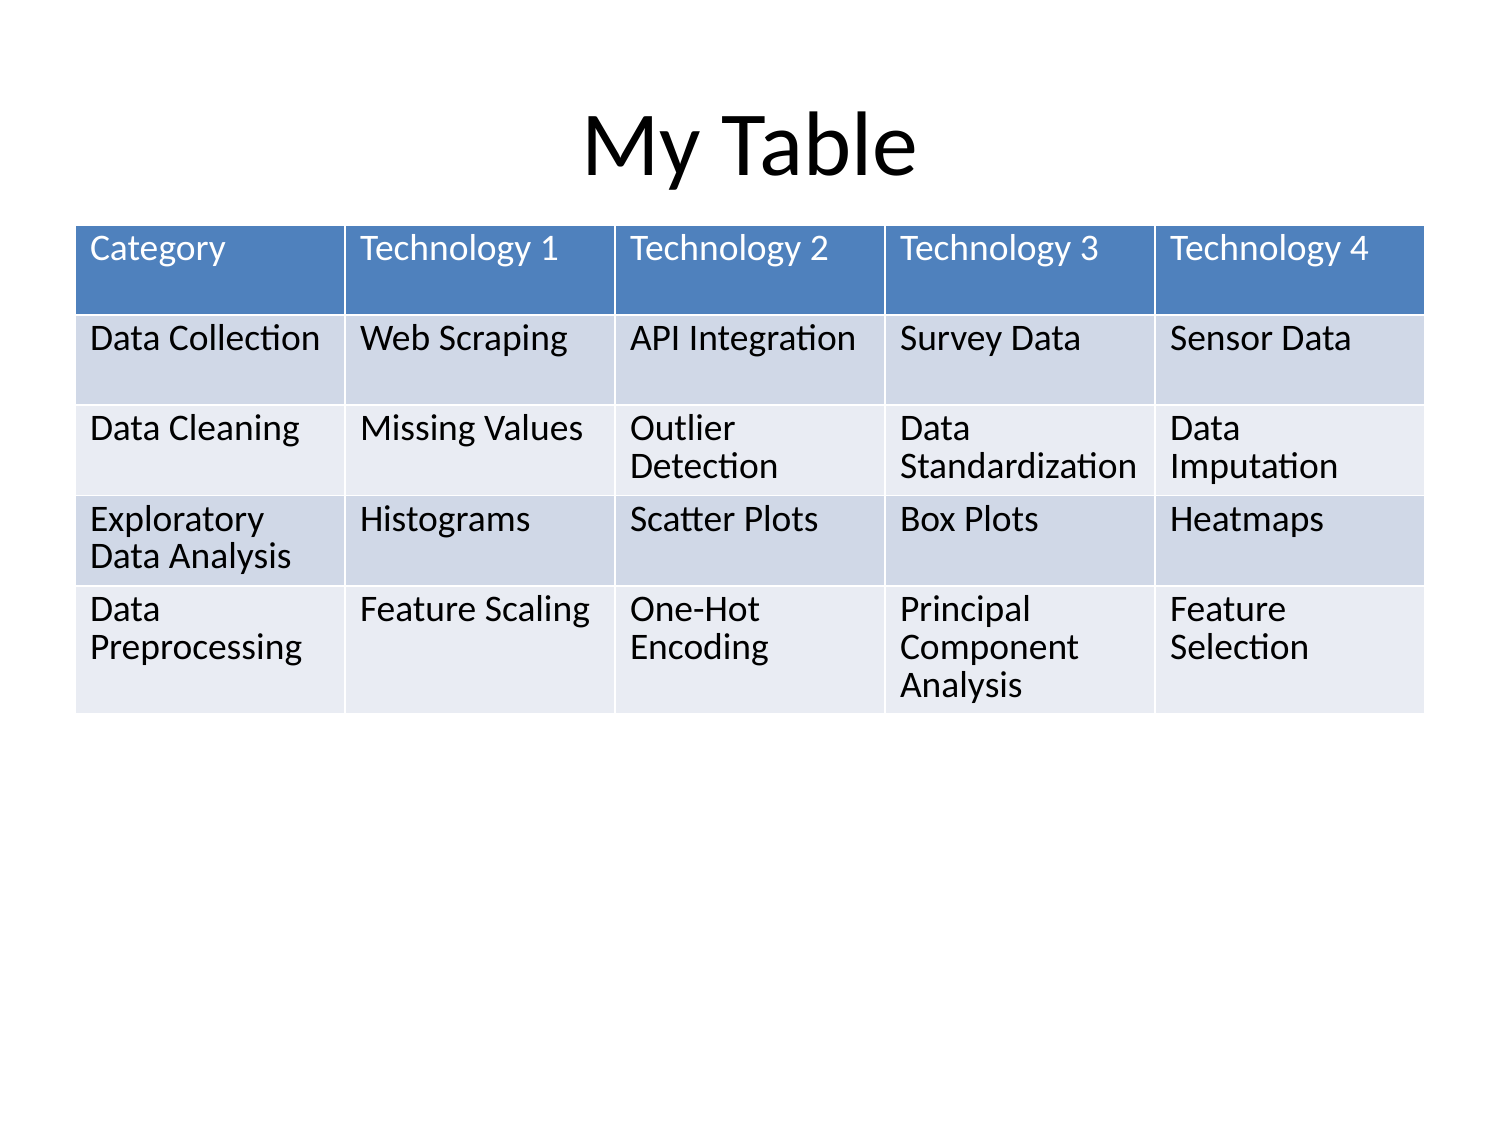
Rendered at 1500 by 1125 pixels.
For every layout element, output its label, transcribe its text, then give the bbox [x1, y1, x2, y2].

table_header Technology 2 [616, 226, 884, 314]
table_cell Survey Data [886, 316, 1154, 404]
table_cell Sensor Data [1156, 316, 1424, 404]
table_cell Exploratory Data Analysis [76, 496, 344, 585]
table_cell Missing Values [346, 406, 614, 495]
table_cell Data Imputation [1156, 406, 1424, 495]
table_cell API Integration [616, 316, 884, 404]
table_cell Heatmaps [1156, 496, 1424, 585]
table_cell Data Preprocessing [76, 587, 344, 713]
table_cell Histograms [346, 496, 614, 585]
table_cell Web Scraping [346, 316, 614, 404]
title My Table [75, 45, 1425, 224]
table_cell Outlier Detection [616, 406, 884, 495]
table_cell Feature Scaling [346, 587, 614, 713]
table_cell Data Collection [76, 316, 344, 404]
table_header Technology 3 [886, 226, 1154, 314]
table_cell Data Cleaning [76, 406, 344, 495]
table_cell Box Plots [886, 496, 1154, 585]
table_cell One-Hot Encoding [616, 587, 884, 713]
table_cell Principal Component Analysis [886, 587, 1154, 713]
table_header Technology 1 [346, 226, 614, 314]
table_cell Scatter Plots [616, 496, 884, 585]
table_header Category [76, 226, 344, 314]
table_cell Feature Selection [1156, 587, 1424, 713]
table_header Technology 4 [1156, 226, 1424, 314]
table_cell Data Standardization [886, 406, 1154, 495]
